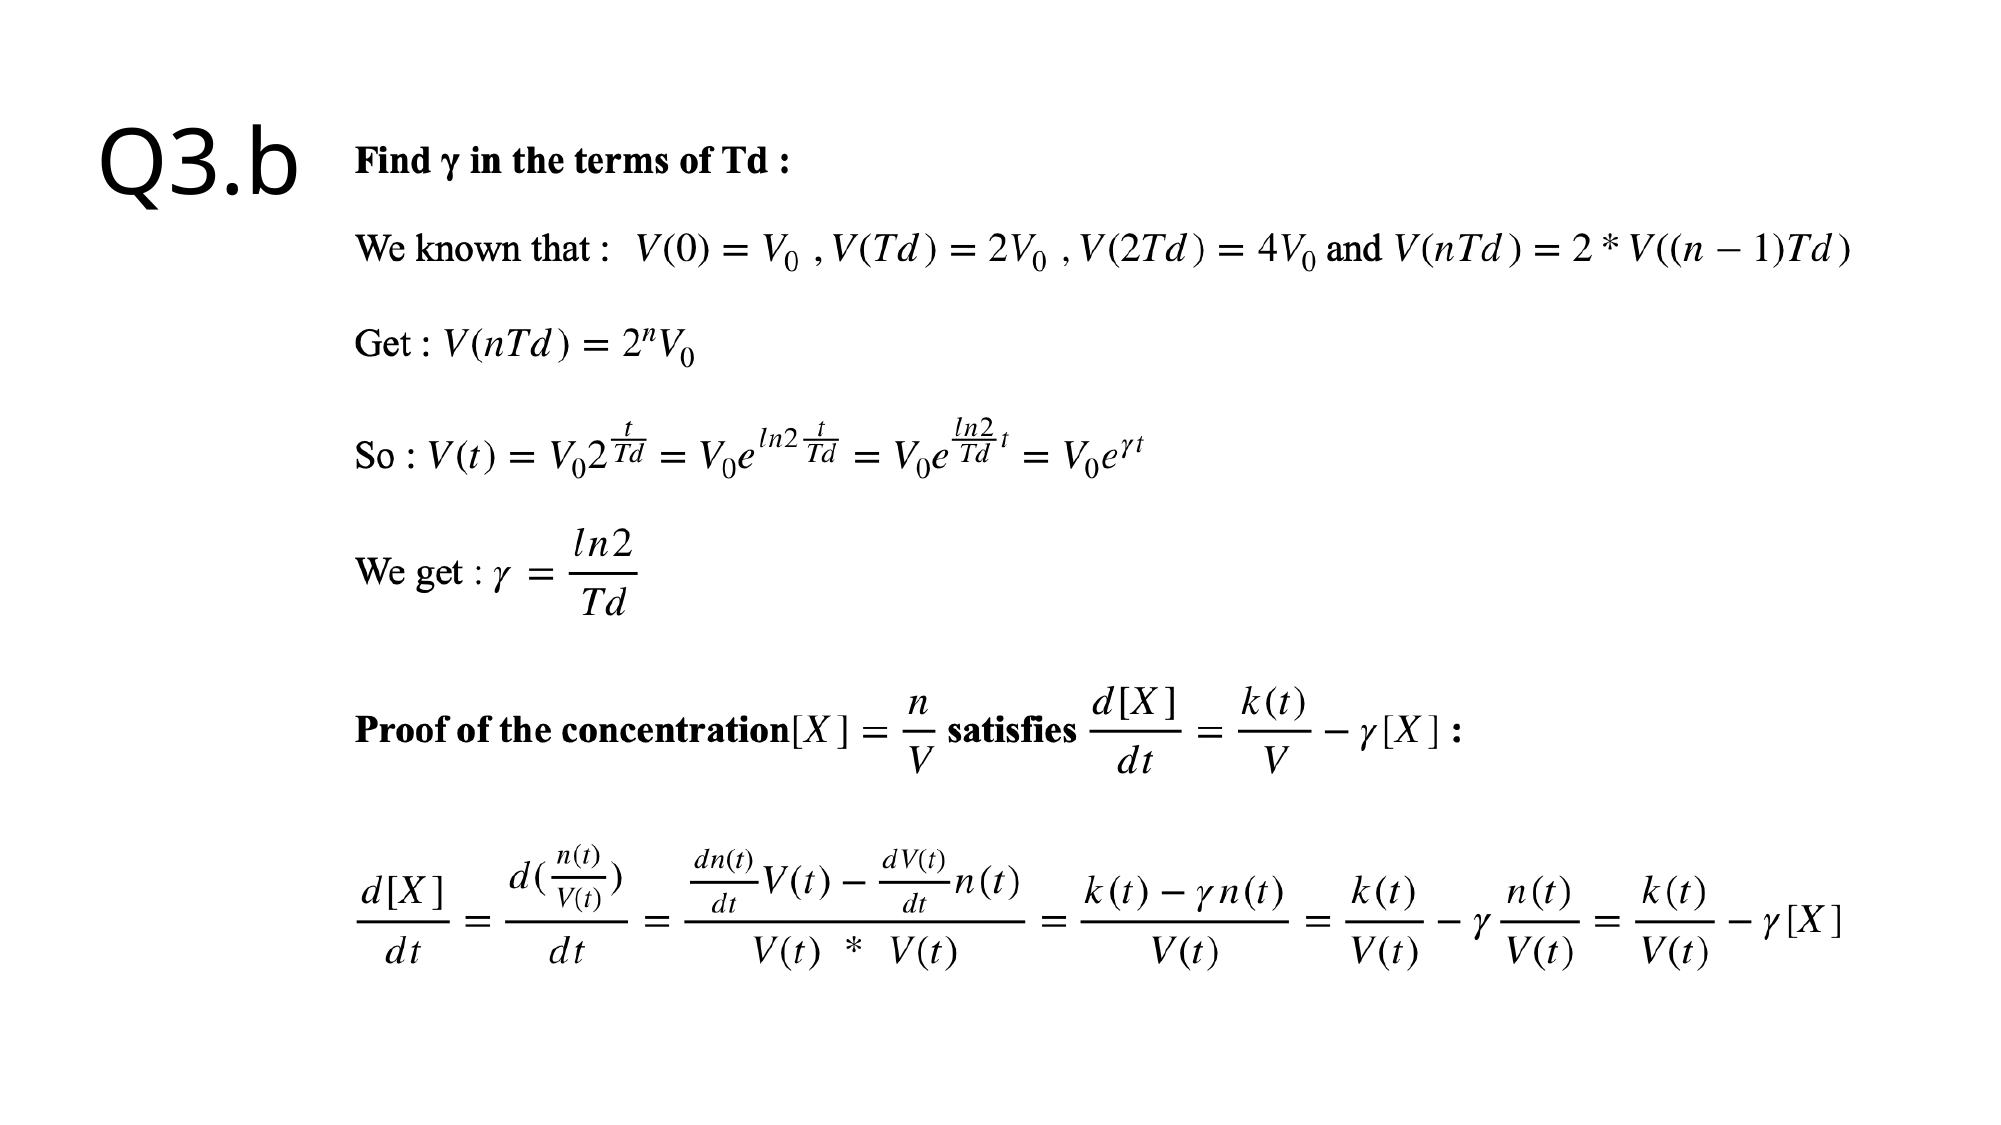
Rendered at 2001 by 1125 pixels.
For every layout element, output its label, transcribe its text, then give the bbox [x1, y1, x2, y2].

title Q3.b [81, 56, 1807, 274]
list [343, 127, 1889, 998]
